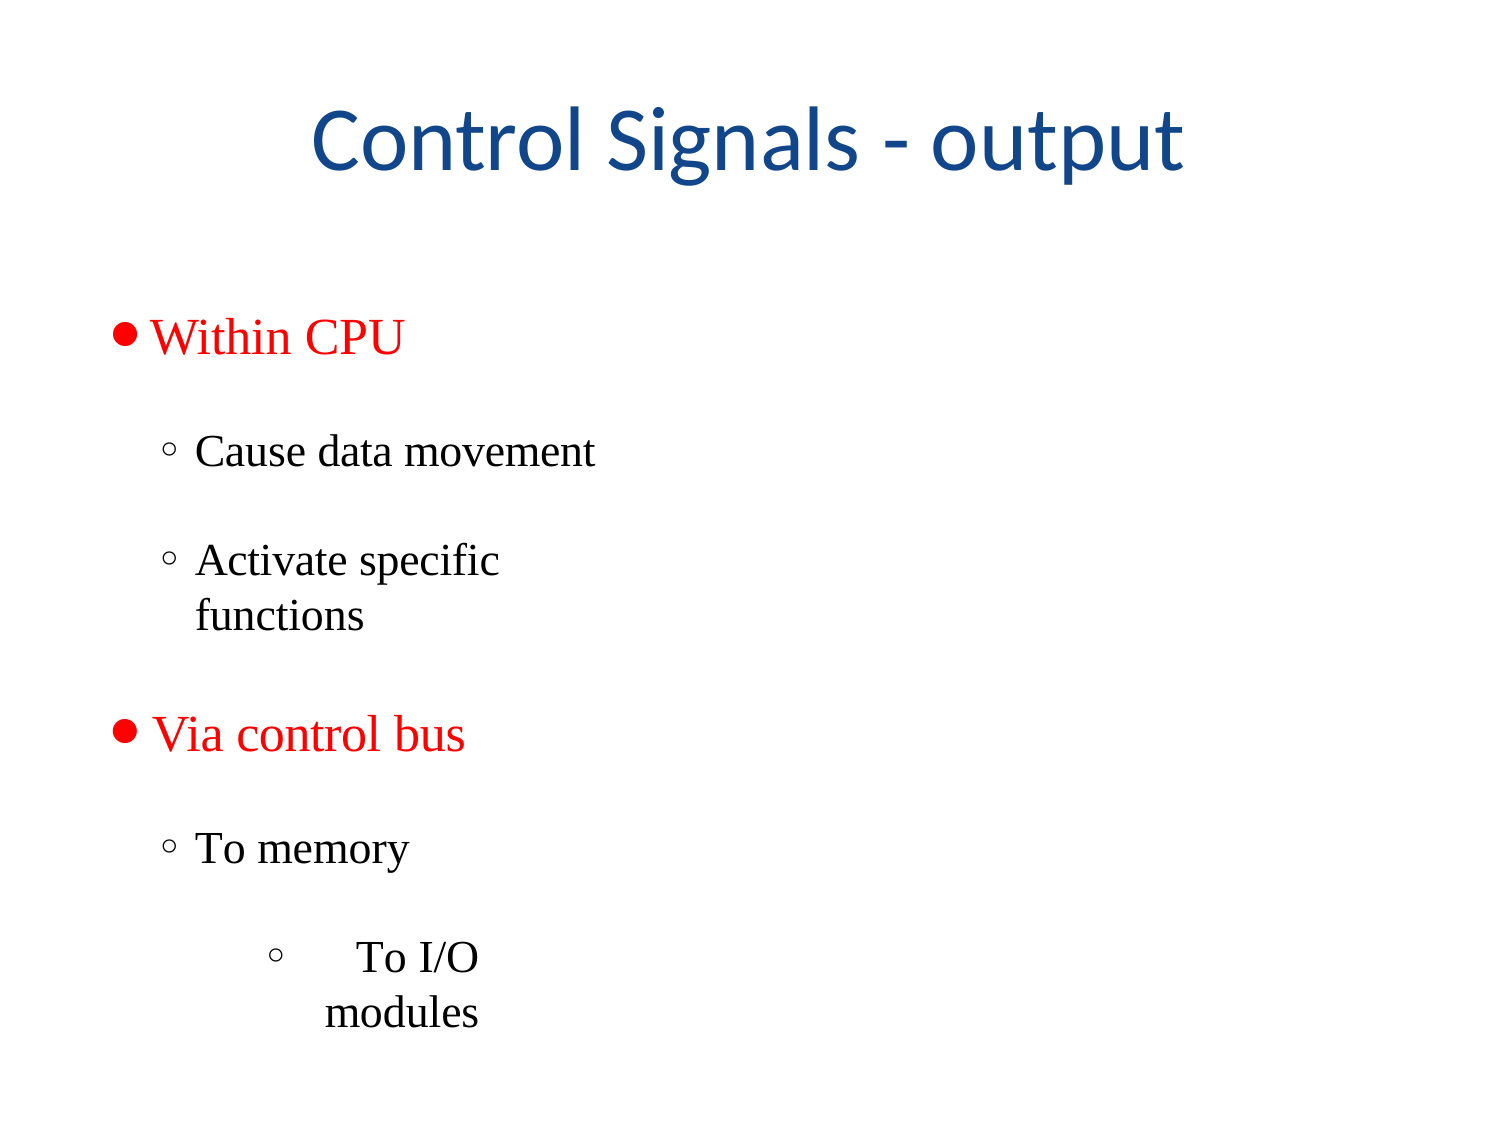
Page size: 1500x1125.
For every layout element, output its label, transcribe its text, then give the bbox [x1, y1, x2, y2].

text_box Within CPU Cause data movement Activate specific functions Via control bus To memory To I/O modules [101, 300, 681, 1037]
title Control Signals - output [309, 37, 1191, 228]
